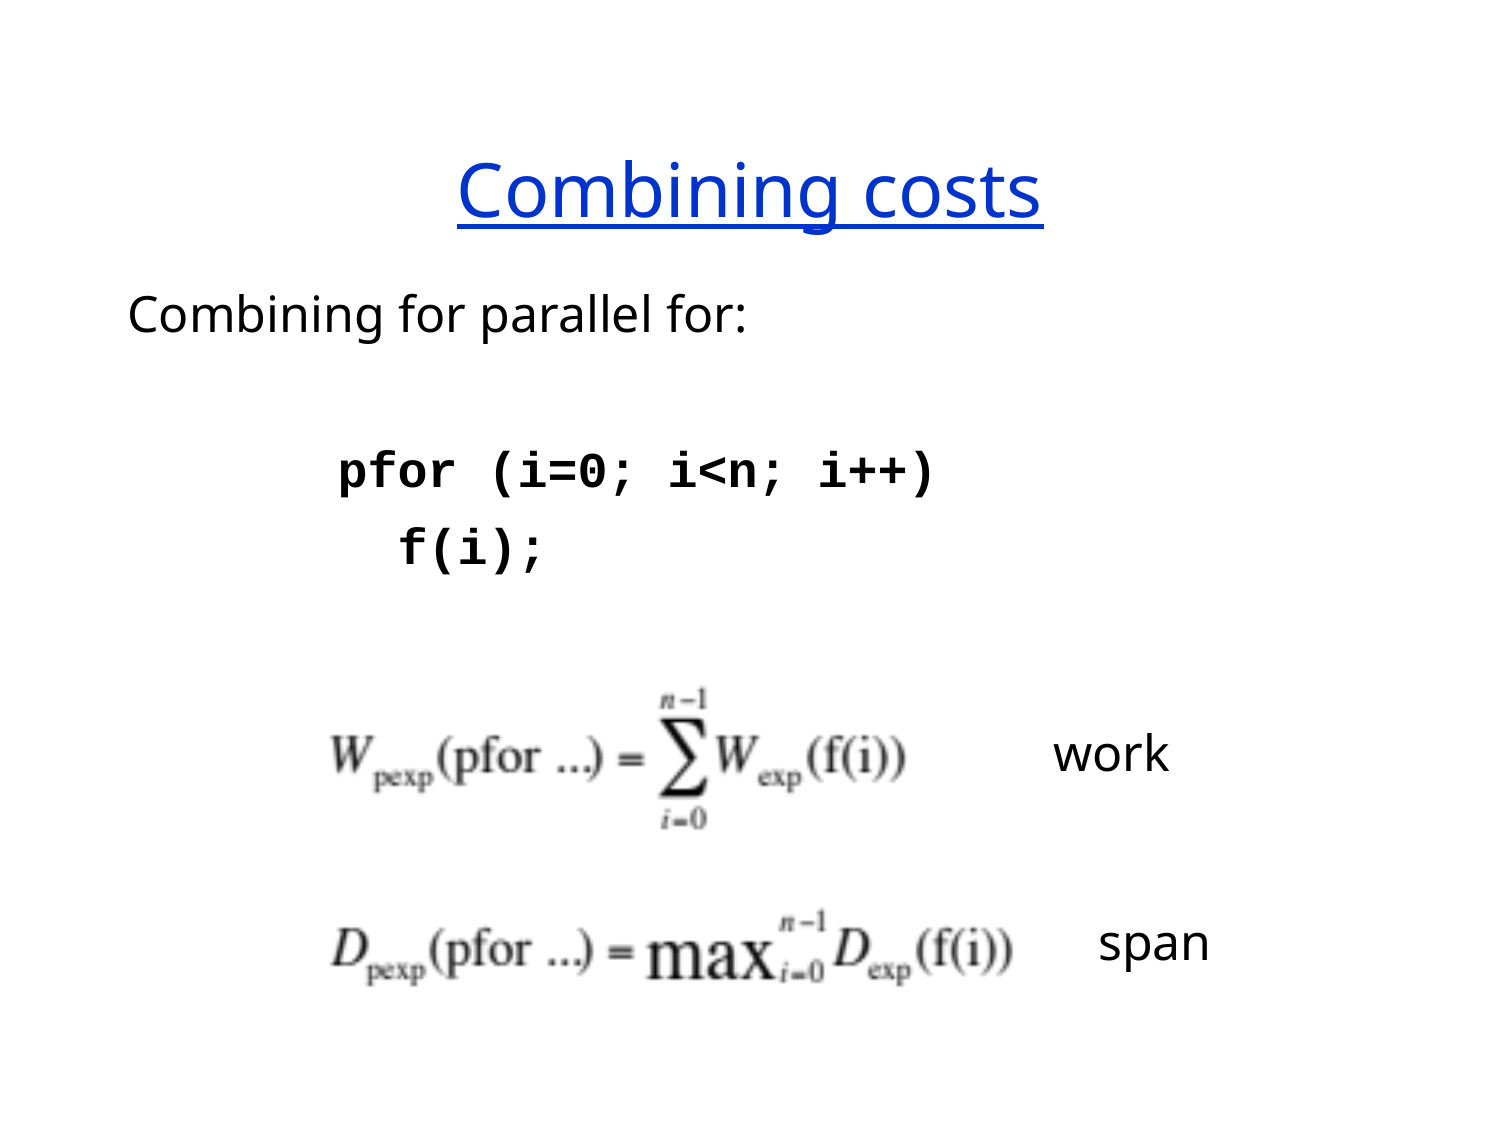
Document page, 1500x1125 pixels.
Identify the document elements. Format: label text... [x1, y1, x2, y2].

text_box span [1083, 902, 1227, 978]
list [325, 902, 1014, 988]
text_box work [1038, 714, 1185, 790]
list Combining for parallel for: pfor (i=0; i<n; i++) f(i); [112, 275, 1388, 540]
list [325, 680, 909, 831]
title Combining costs [50, 126, 1450, 250]
